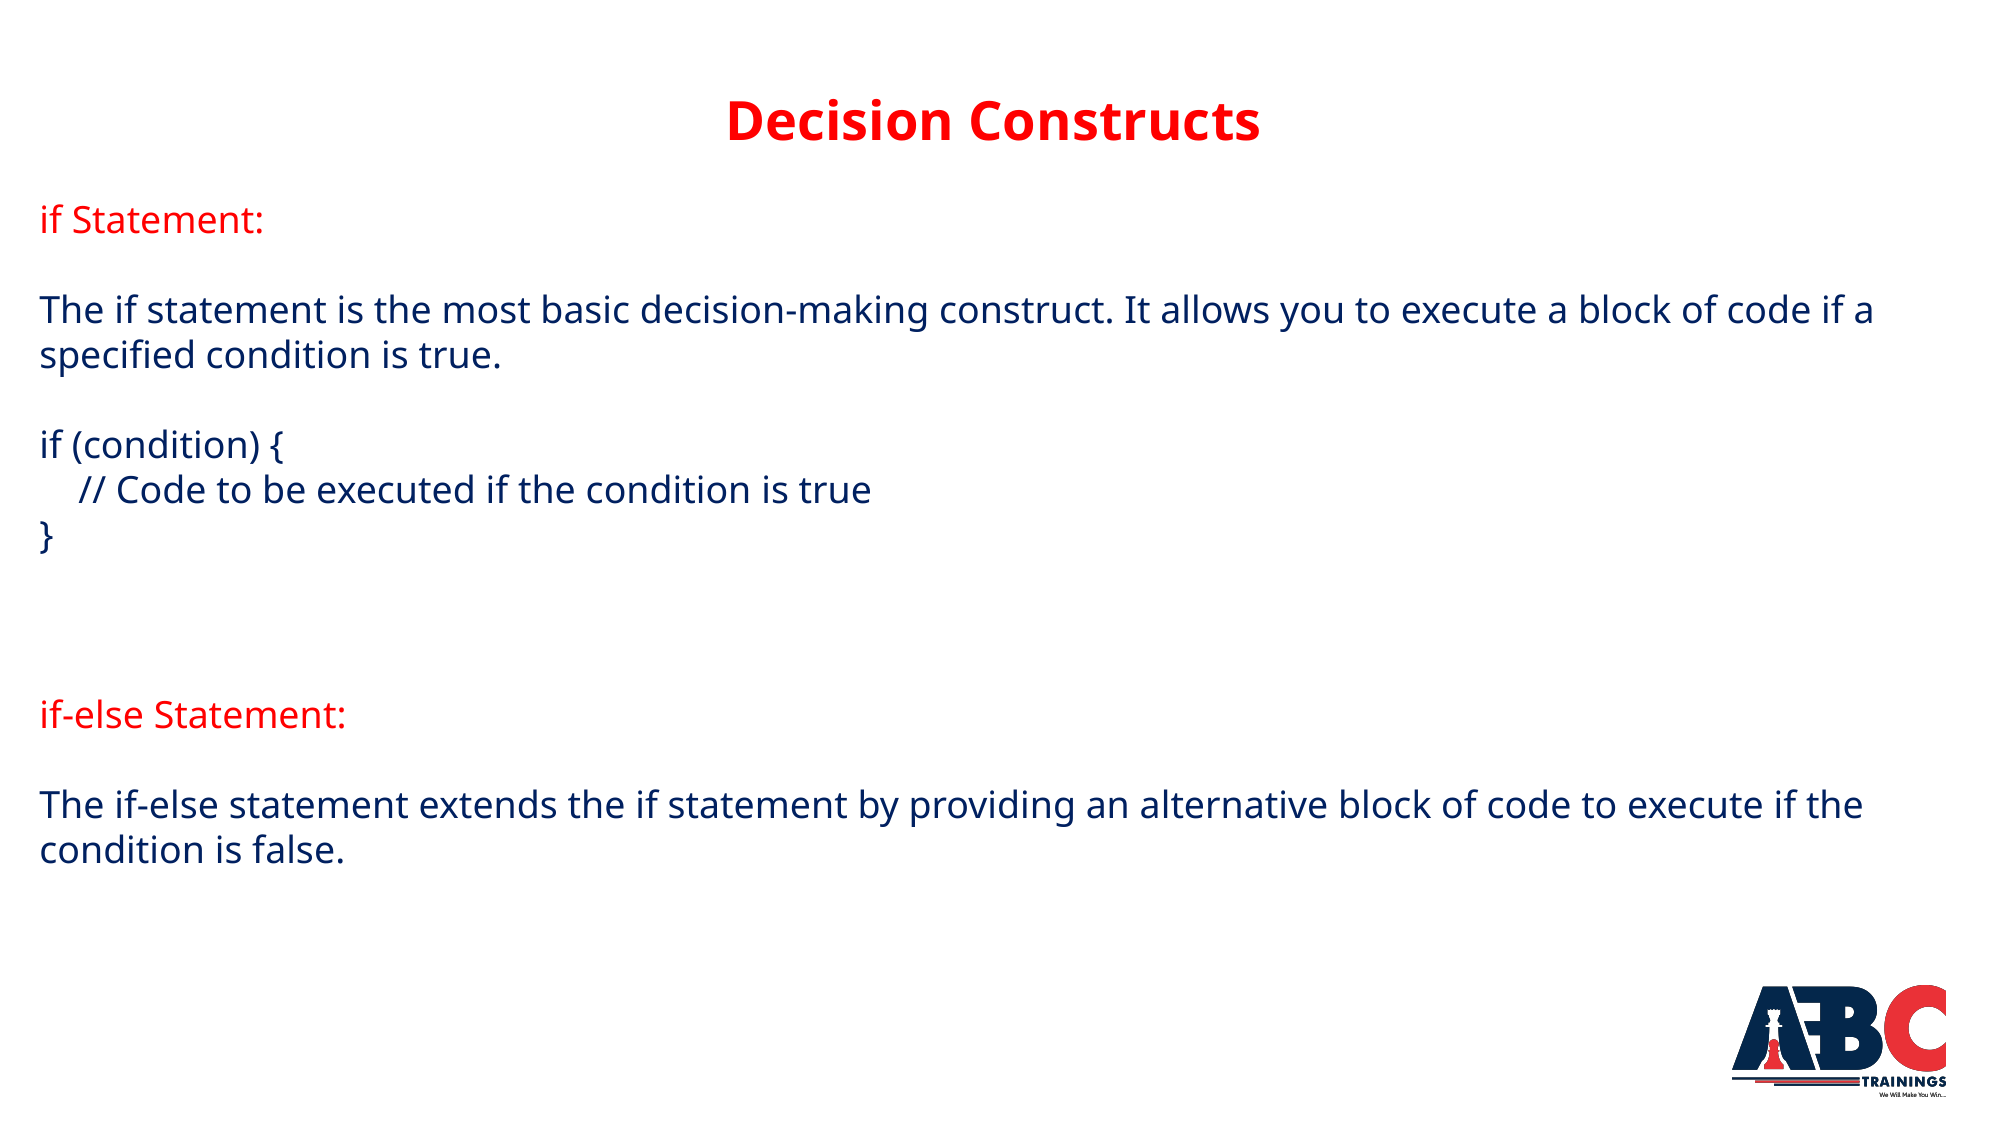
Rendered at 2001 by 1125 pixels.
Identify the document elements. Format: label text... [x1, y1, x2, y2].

subtitle Decision Constructs if Statement: The if statement is the most basic decision-making construct. It allows you to execute a block of code if a specified condition is true. if (condition) { // Code to be executed if the condition is true } if-else Statement: The if-else statement extends the if statement by providing an alternative block of code to execute if the condition is false. [24, 26, 1964, 1125]
